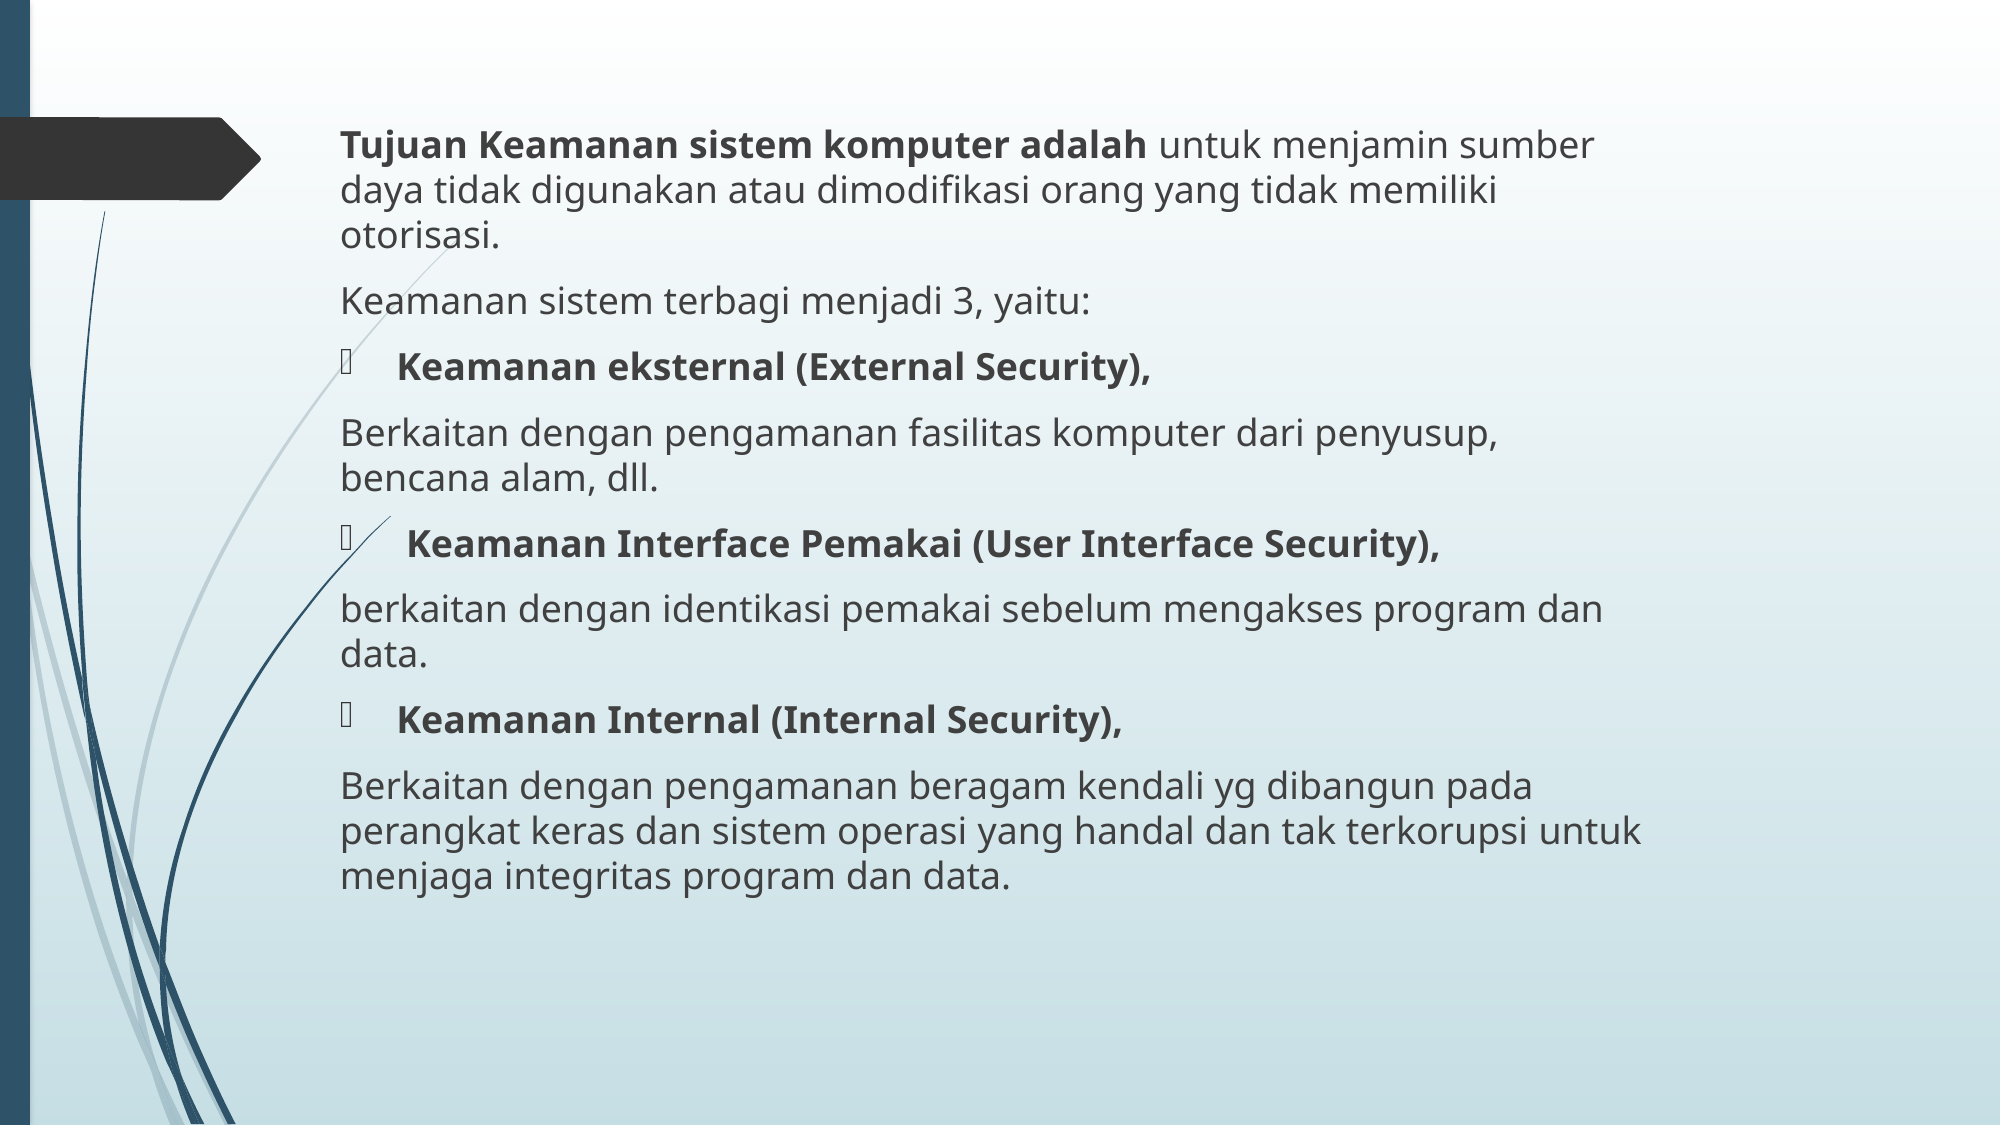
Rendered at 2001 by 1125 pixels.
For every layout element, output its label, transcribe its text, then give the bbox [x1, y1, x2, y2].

list Tujuan Keamanan sistem komputer adalah untuk menjamin sumber daya tidak digunakan atau dimodifikasi orang yang tidak memiliki otorisasi. Keamanan sistem terbagi menjadi 3, yaitu: Keamanan eksternal (External Security), Berkaitan dengan pengamanan fasilitas komputer dari penyusup, bencana alam, dll. Keamanan Interface Pemakai (User Interface Security), berkaitan dengan identikasi pemakai sebelum mengakses program dan data. Keamanan Internal (Internal Security), Berkaitan dengan pengamanan beragam kendali yg dibangun pada perangkat keras dan sistem operasi yang handal dan tak terkorupsi untuk menjaga integritas program dan data. [324, 113, 1675, 1005]
